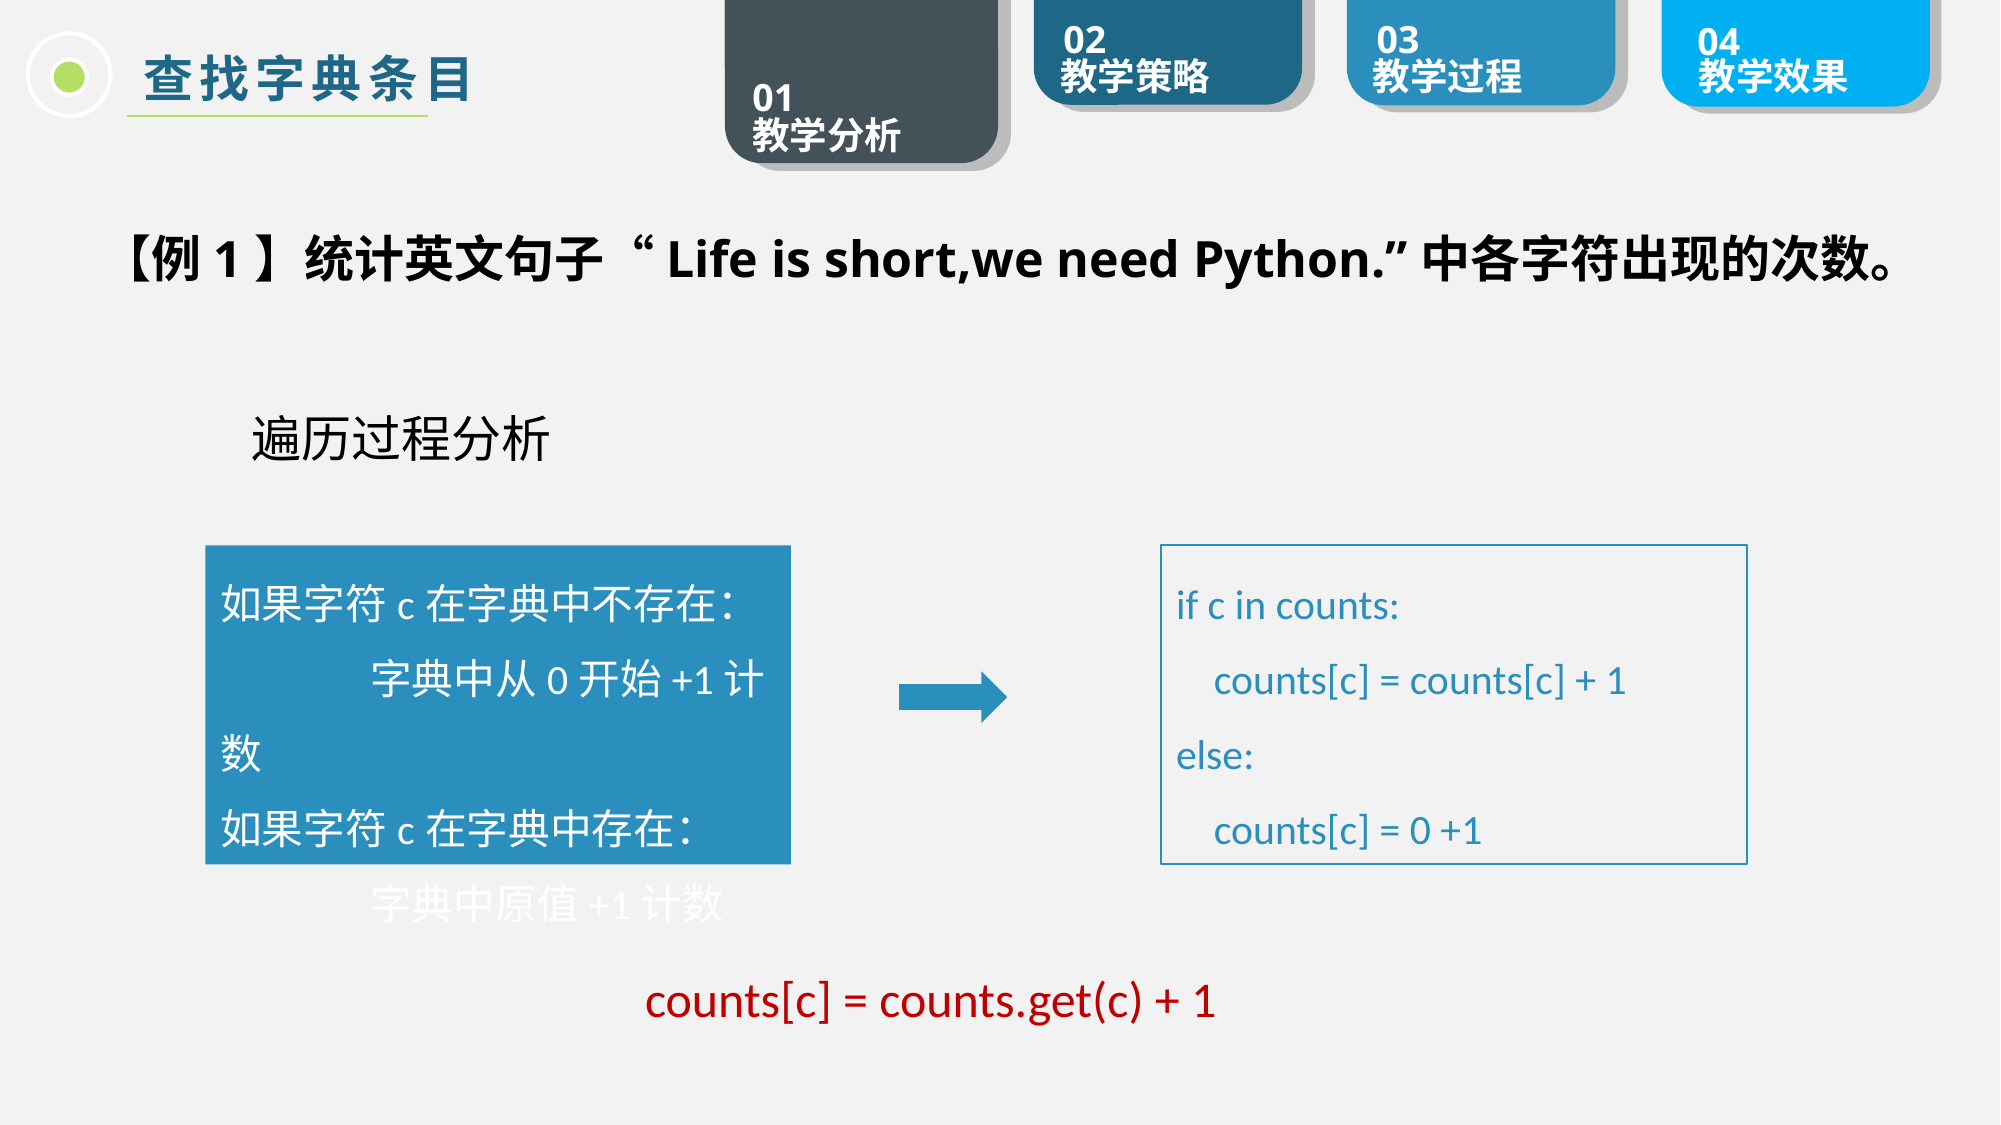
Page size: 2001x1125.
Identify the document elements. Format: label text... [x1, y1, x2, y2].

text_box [27, 33, 1097, 117]
text_box 【例1】统计英文句子“Life is short,we need Python.”中各字符出现的次数。 遍历过程分析 [86, 190, 1891, 566]
text_box if c in counts: counts[c] = counts[c] + 1 else: counts[c] = 0 +1 [1161, 545, 1747, 865]
text_box counts[c] = counts.get(c) + 1 [473, 942, 1388, 1052]
text_box [899, 671, 1008, 723]
text_box 如果字符c在字典中不存在： 字典中从0开始+1计数 如果字符c在字典中存在： 字典中原值+1计数 [205, 545, 791, 865]
